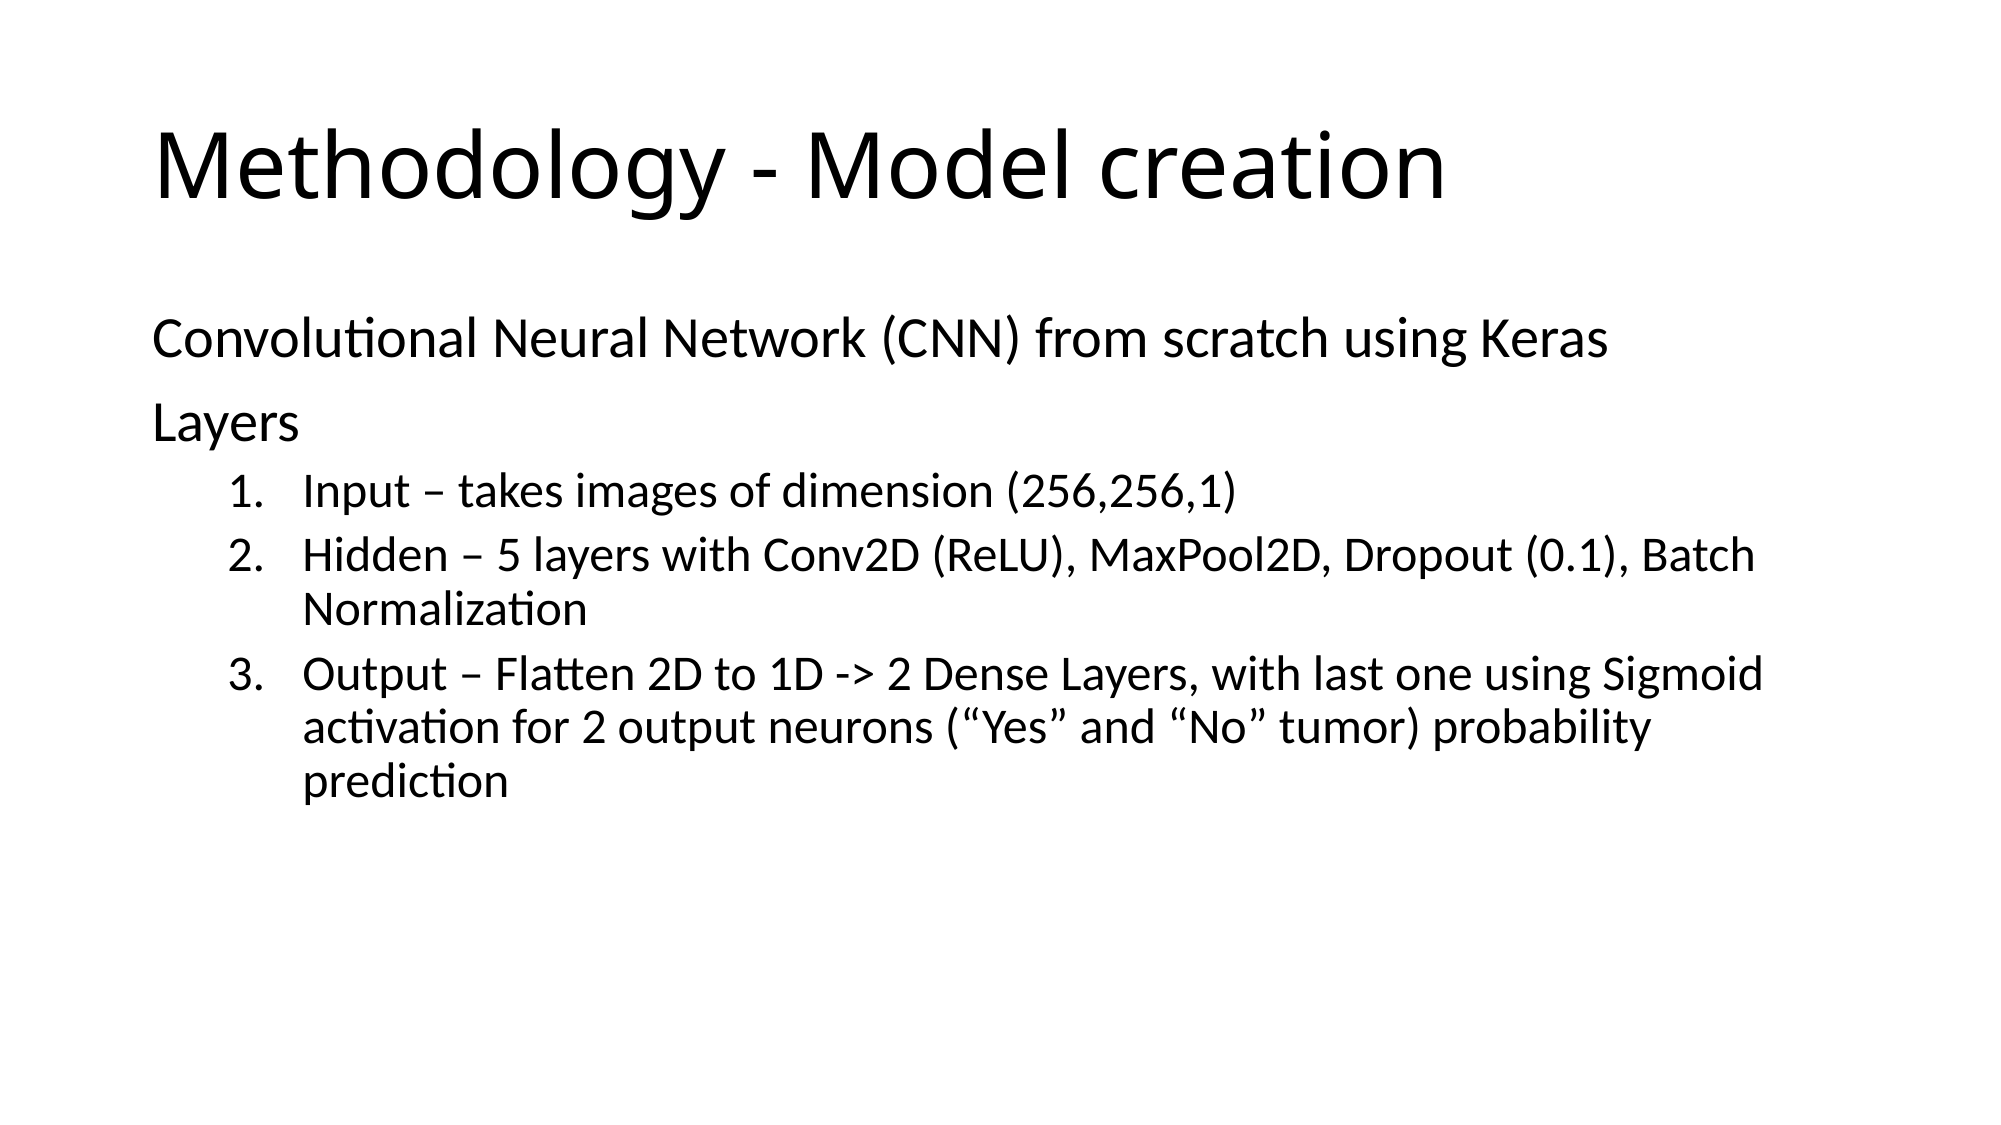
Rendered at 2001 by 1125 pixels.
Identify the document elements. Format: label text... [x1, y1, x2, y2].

list Convolutional Neural Network (CNN) from scratch using Keras Layers Input – takes images of dimension (256,256,1) Hidden – 5 layers with Conv2D (ReLU), MaxPool2D, Dropout (0.1), Batch Normalization Output – Flatten 2D to 1D -> 2 Dense Layers, with last one using Sigmoid activation for 2 output neurons (“Yes” and “No” tumor) probability prediction [137, 299, 1863, 1014]
title Methodology - Model creation [137, 59, 1863, 278]
